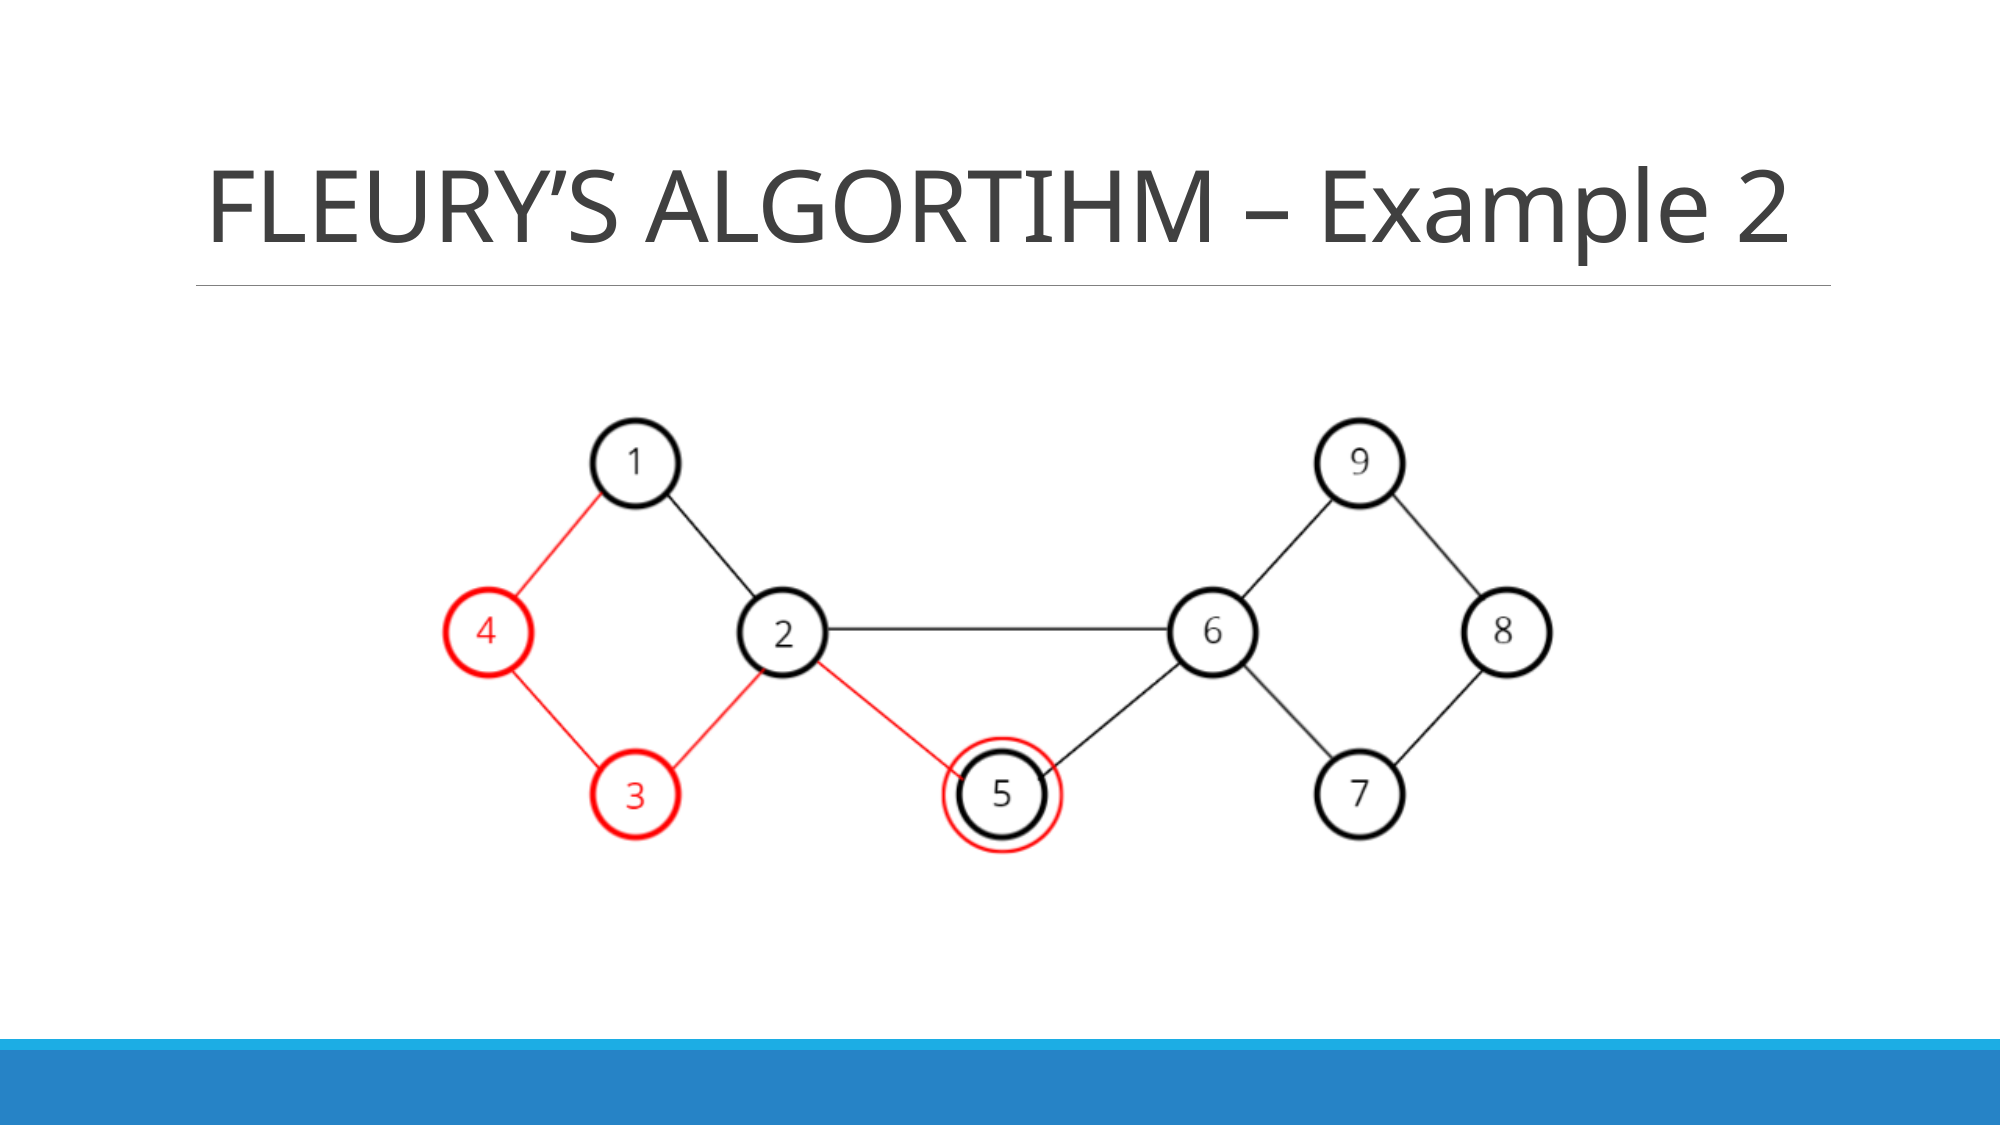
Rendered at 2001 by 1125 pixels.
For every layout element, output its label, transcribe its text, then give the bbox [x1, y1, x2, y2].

picture [437, 410, 1563, 859]
title FLEURY’S ALGORTIHM – Example 2 [189, 53, 1915, 271]
